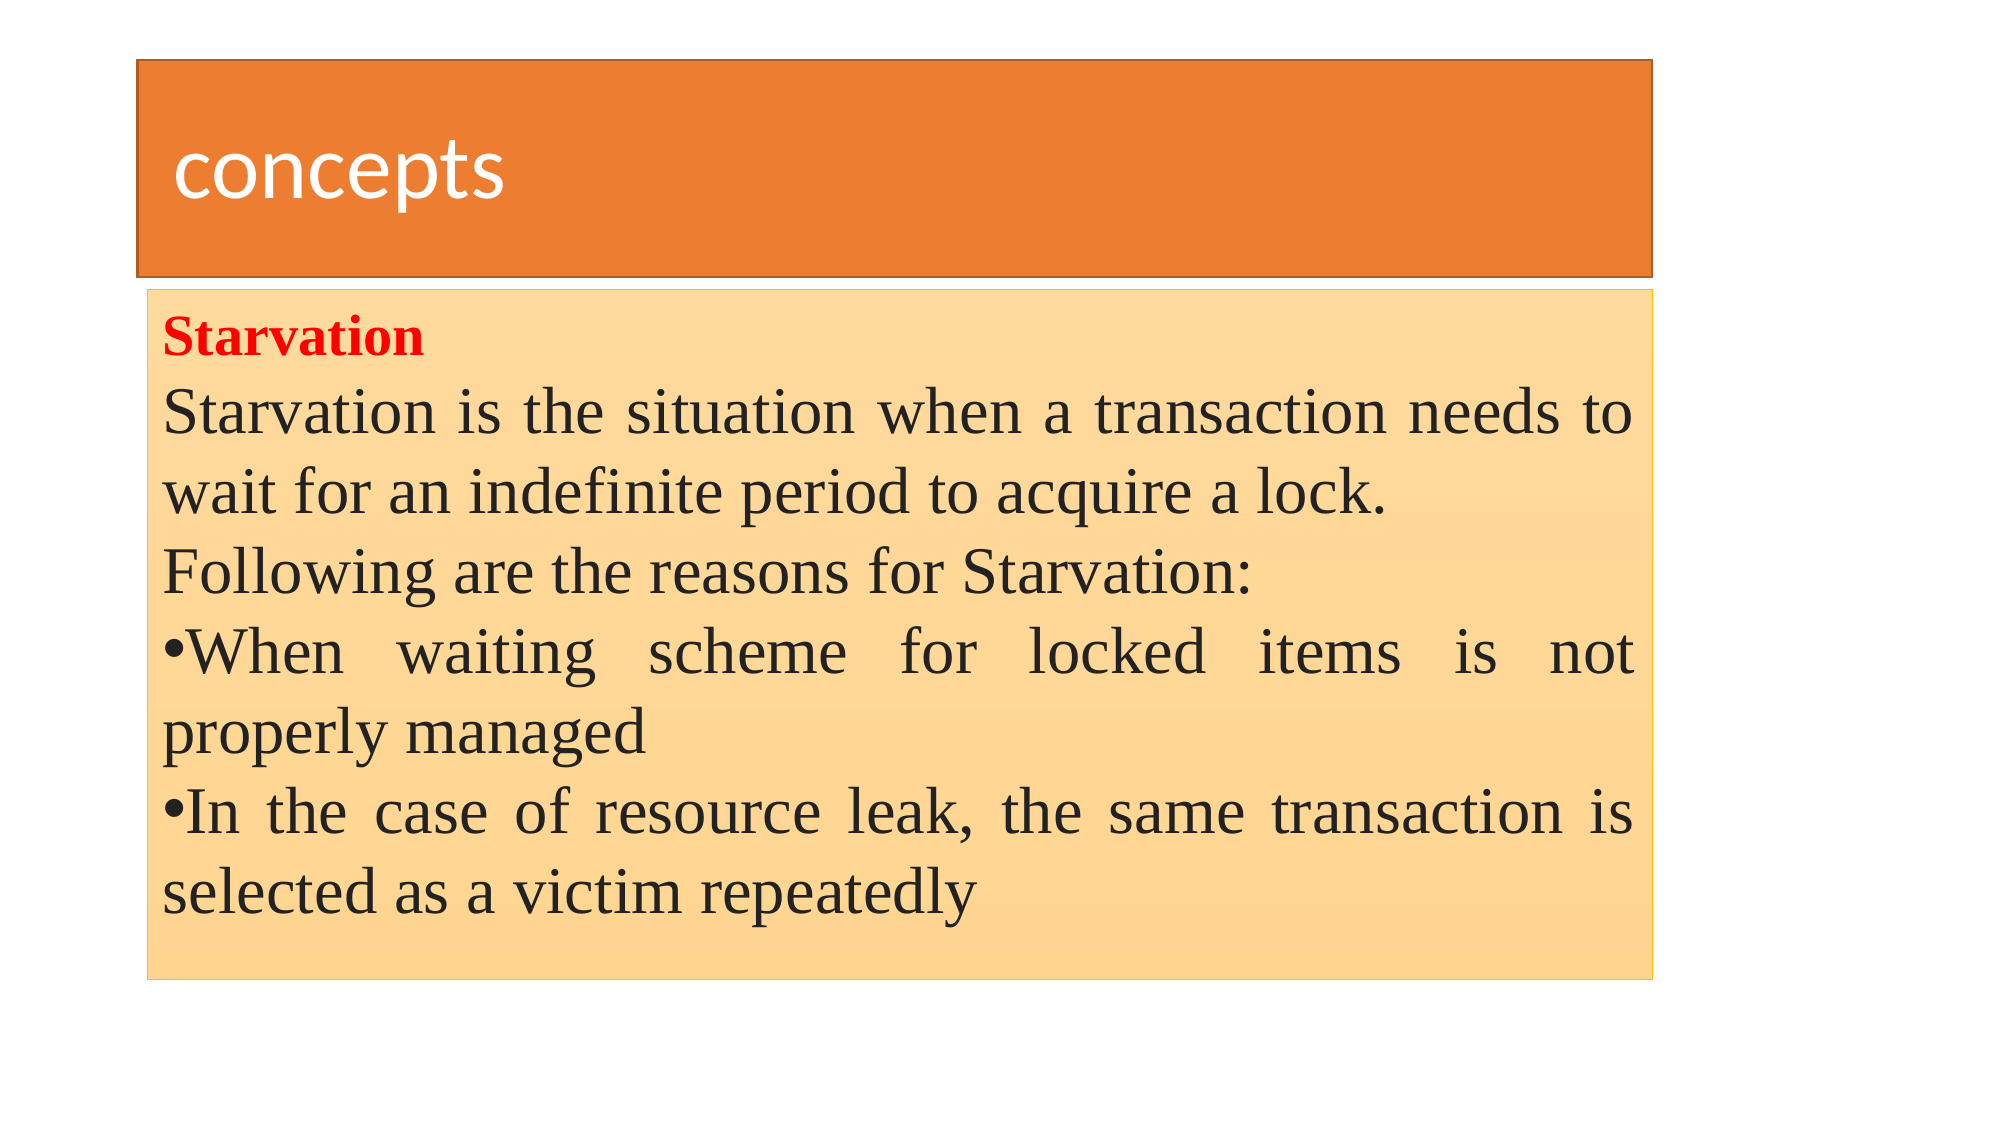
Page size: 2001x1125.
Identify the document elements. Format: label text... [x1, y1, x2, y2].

text_box Starvation Starvation is the situation when a transaction needs to wait for an indefinite period to acquire a lock. Following are the reasons for Starvation: When waiting scheme for locked items is not properly managed In the case of resource leak, the same transaction is selected as a victim repeatedly [147, 289, 1653, 980]
title concepts [136, 59, 1653, 278]
